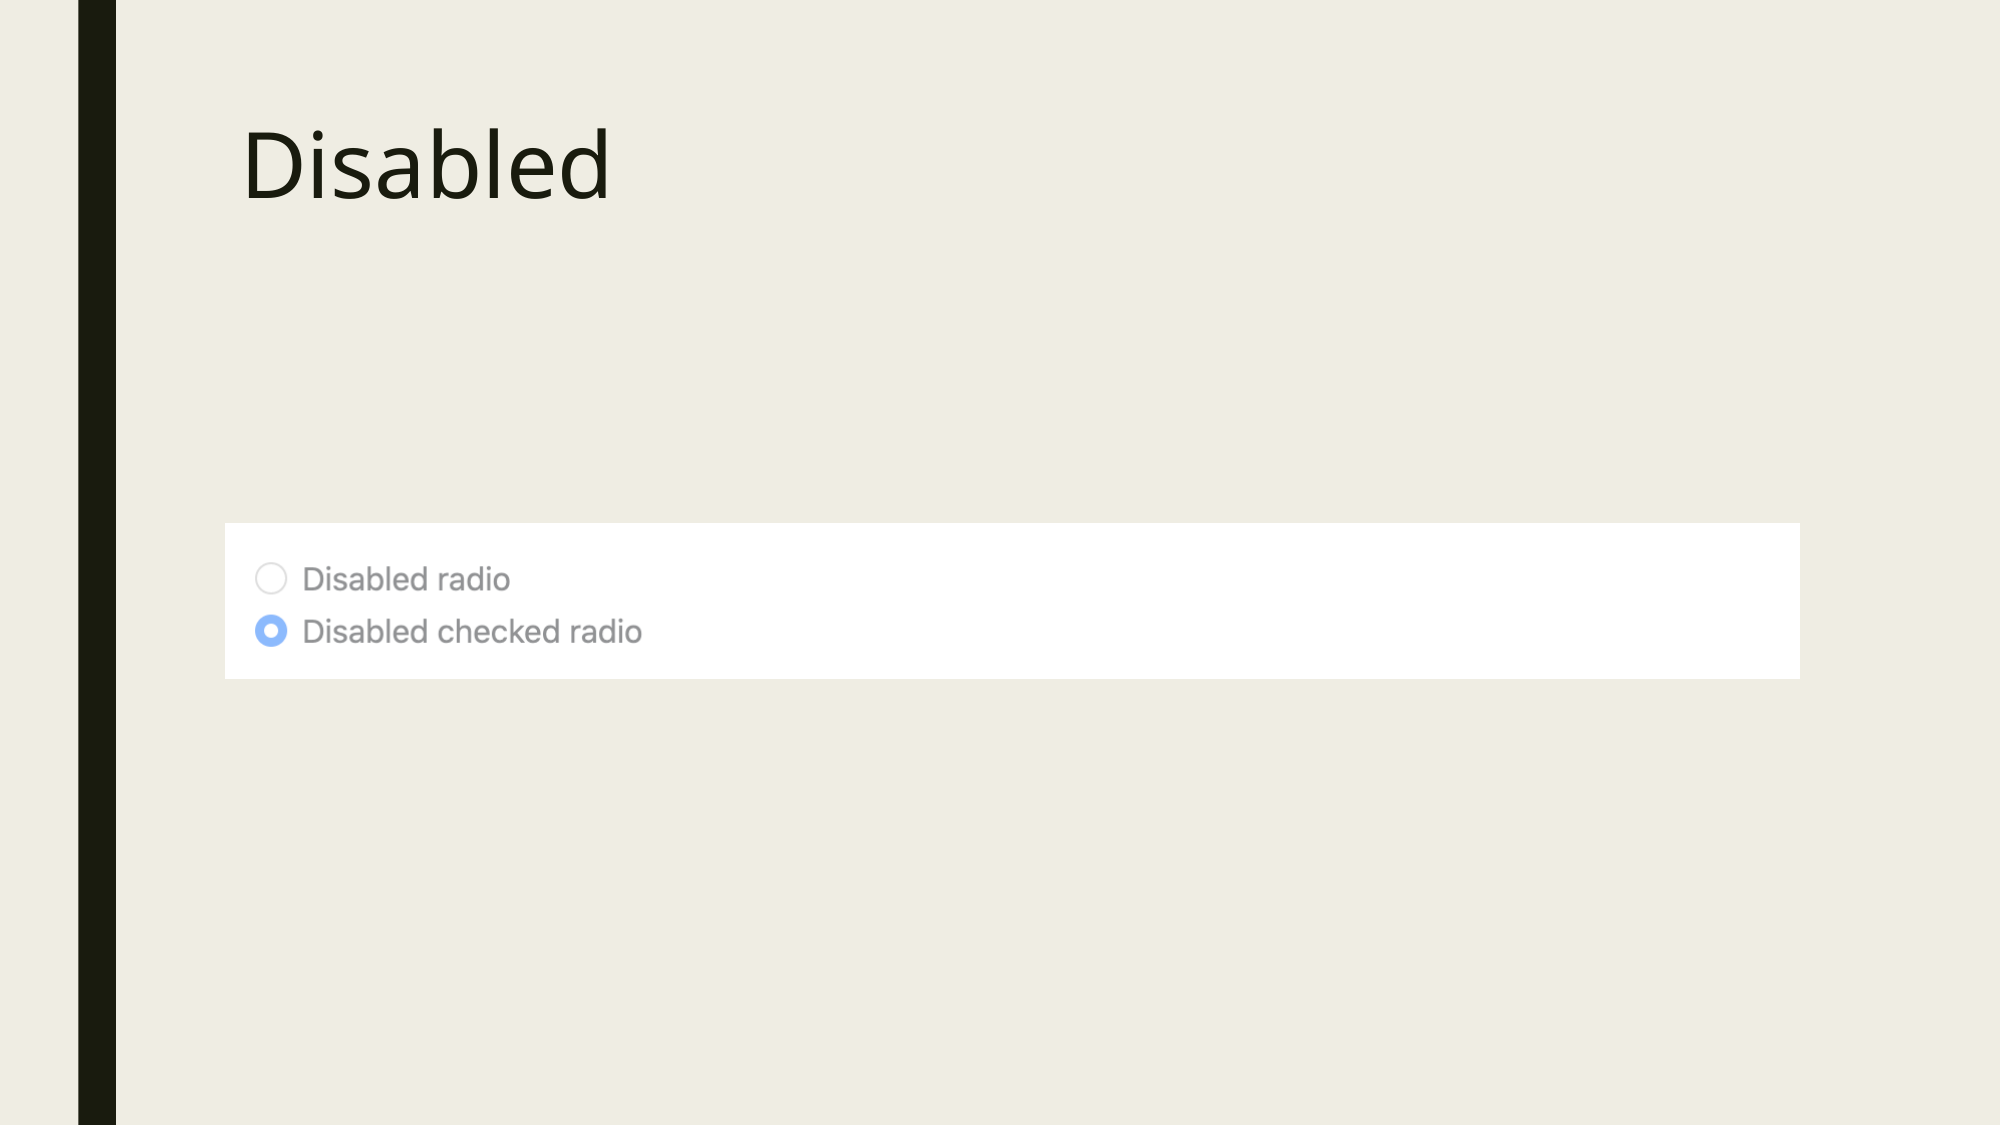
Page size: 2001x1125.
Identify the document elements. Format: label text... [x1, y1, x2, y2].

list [224, 523, 1800, 679]
title Disabled [225, 112, 1800, 240]
